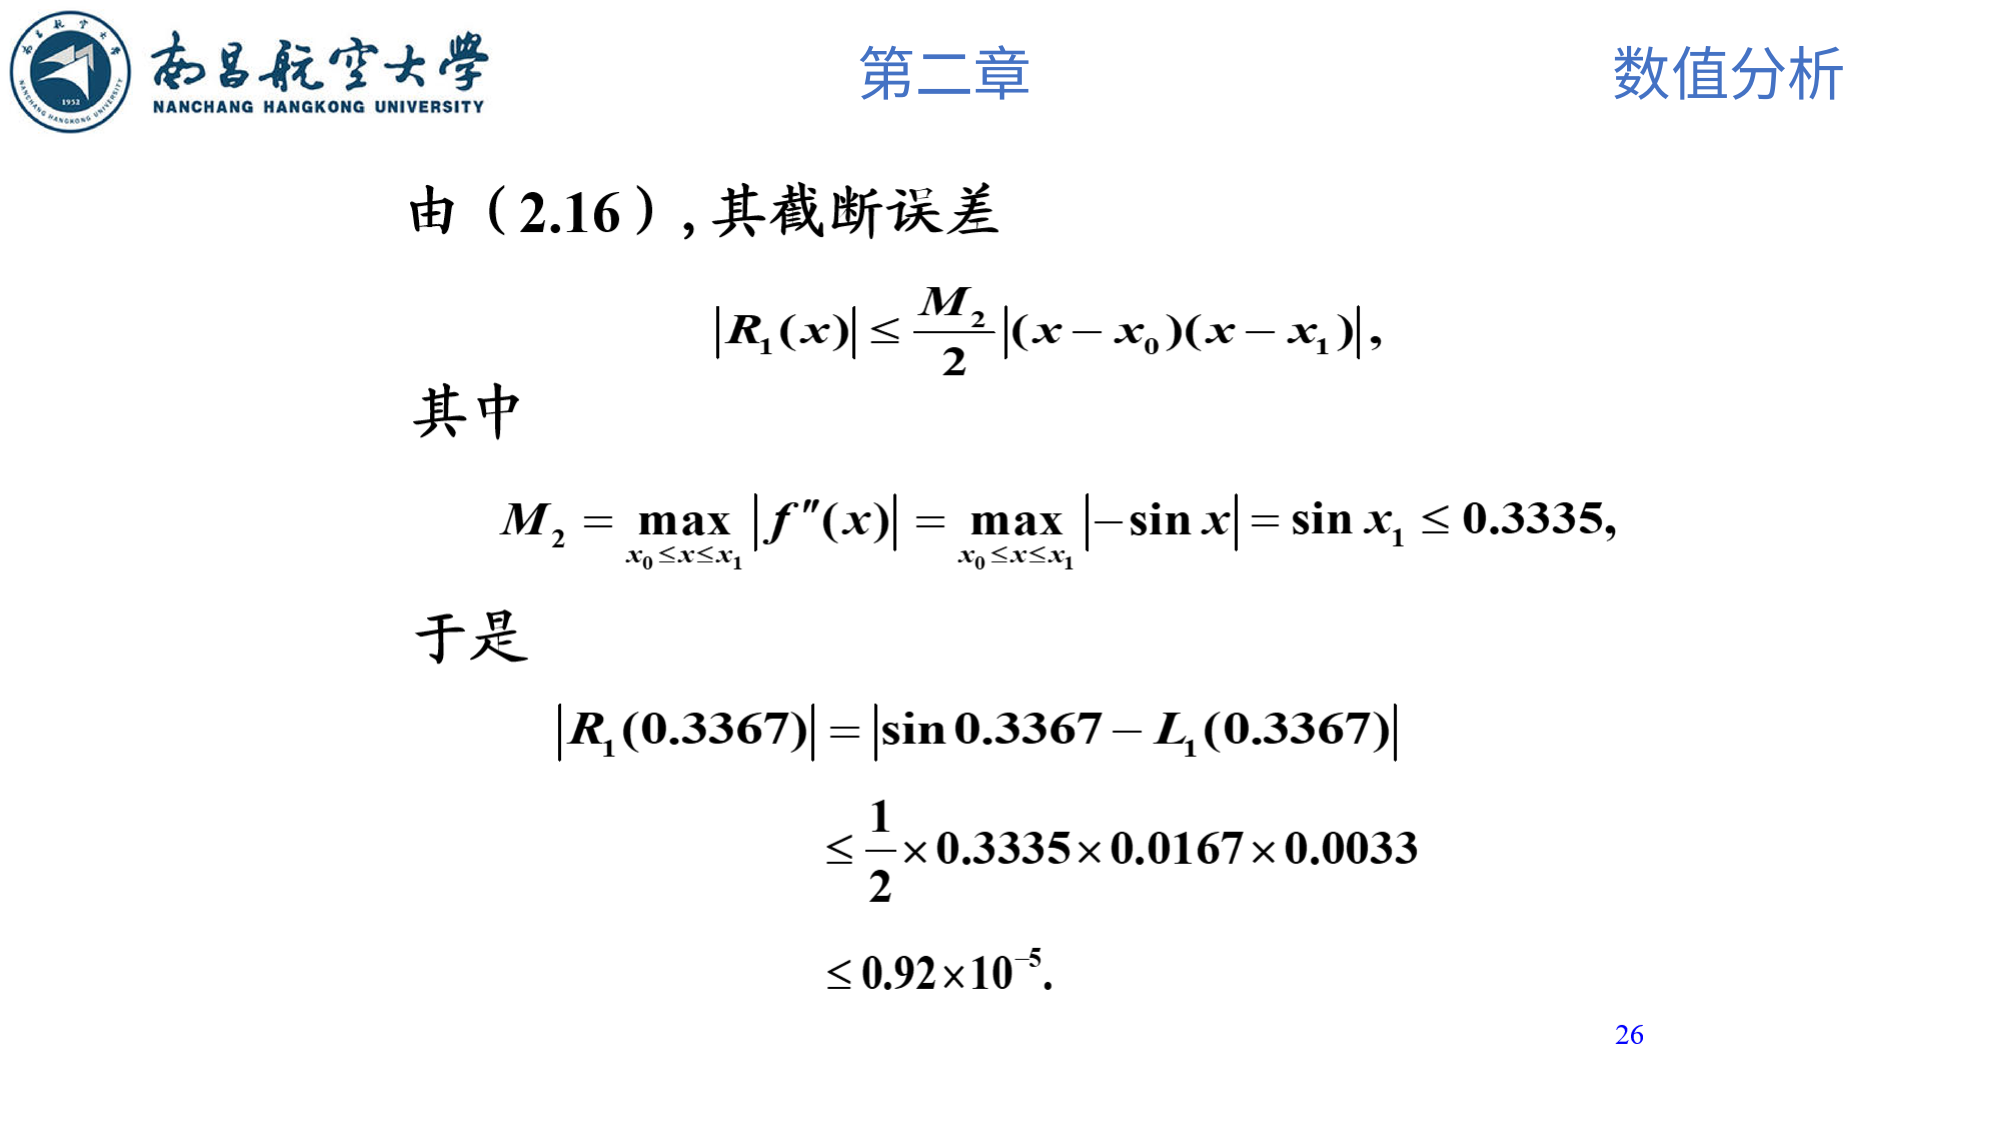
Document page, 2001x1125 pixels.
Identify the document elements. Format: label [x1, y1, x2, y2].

picture [7, 6, 493, 138]
picture [366, 154, 1662, 1083]
